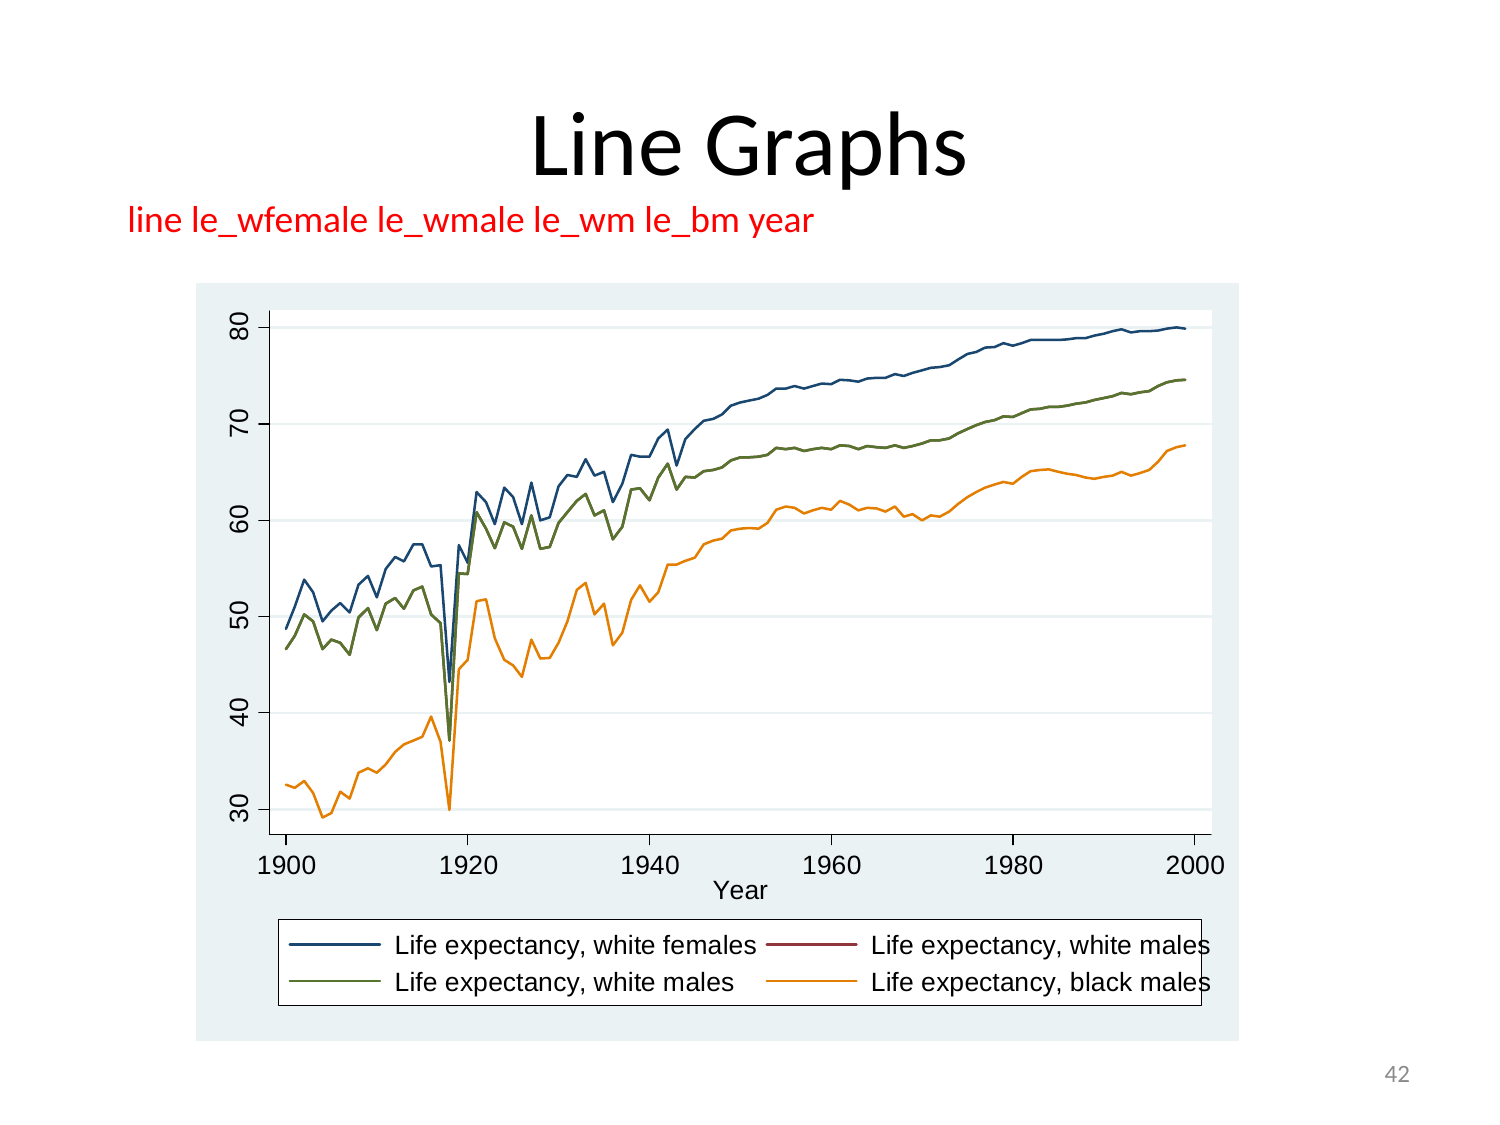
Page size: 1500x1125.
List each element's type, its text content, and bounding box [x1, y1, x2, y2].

text_box line le_wfemale le_wmale le_wm le_bm year [112, 187, 1400, 248]
title Line Graphs [75, 45, 1425, 233]
picture [187, 274, 1247, 1051]
slide_number 42 [1074, 1042, 1425, 1103]
